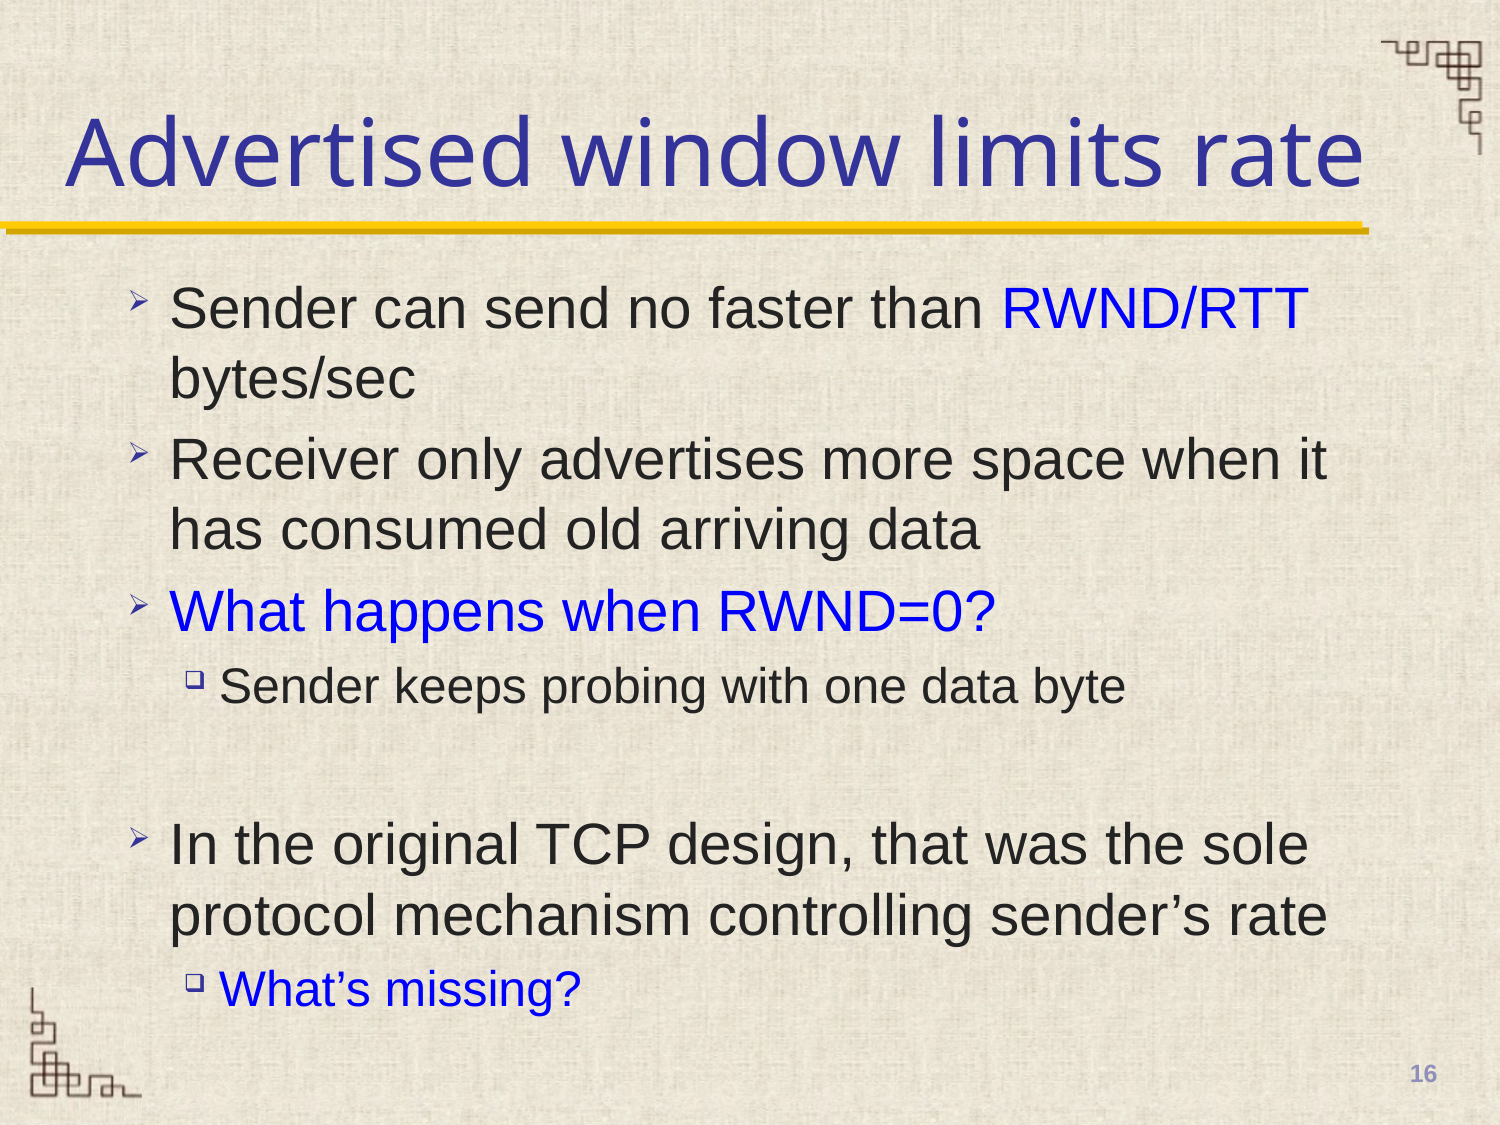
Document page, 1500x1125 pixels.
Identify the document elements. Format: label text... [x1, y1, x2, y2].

list Sender can send no faster than RWND/RTT bytes/sec Receiver only advertises more space when it has consumed old arriving data What happens when RWND=0? Sender keeps probing with one data byte In the original TCP design, that was the sole protocol mechanism controlling sender’s rate What’s missing? [112, 262, 1413, 988]
picture [0, 0, 1500, 1125]
title Advertised window limits rate [49, 24, 1451, 213]
slide_number 16 [1115, 1042, 1453, 1103]
picture [0, 988, 141, 1122]
